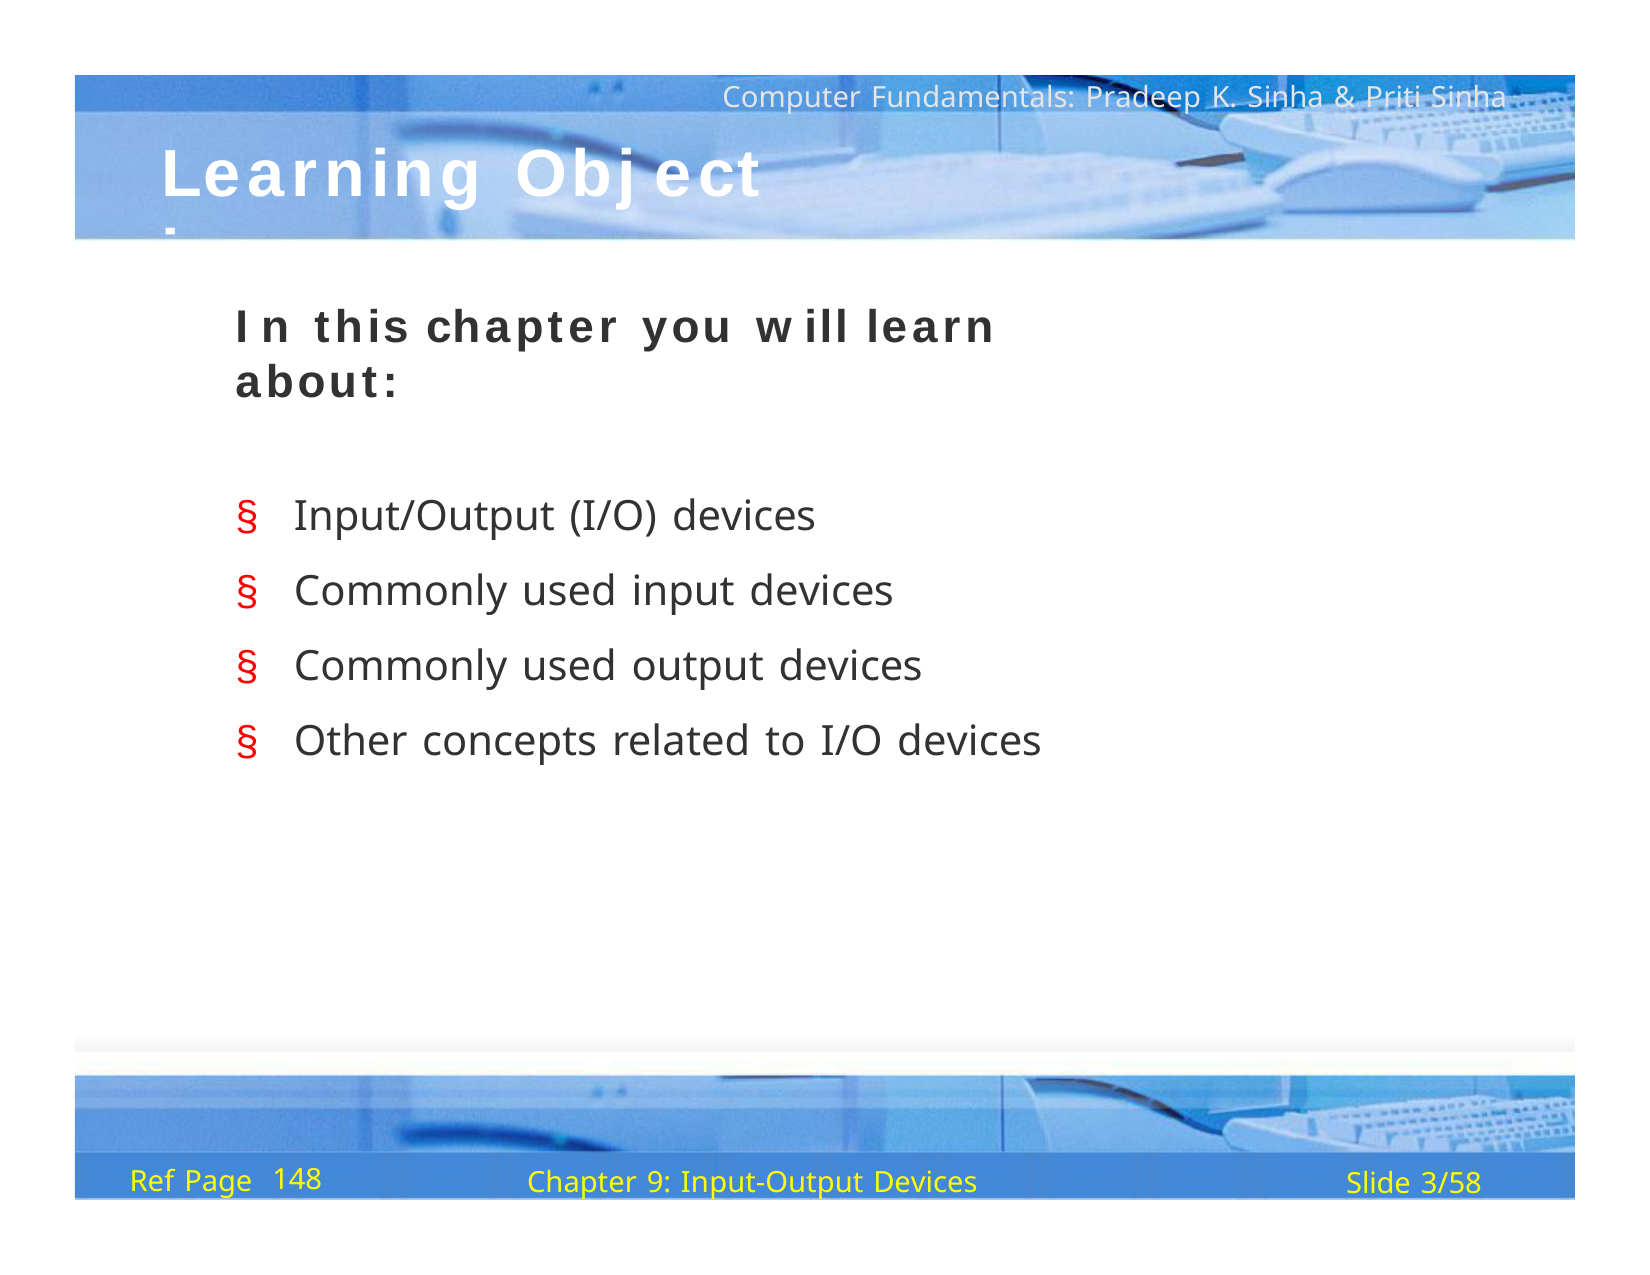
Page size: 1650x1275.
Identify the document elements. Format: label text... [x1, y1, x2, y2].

slide_number Slide 3/58 [1343, 1164, 1517, 1275]
text_box Computer Fundamentals: Pradeep K. Sinha & Priti Sinha [720, 78, 1554, 114]
text_box 148 [270, 1160, 330, 1196]
picture [74, 75, 1575, 241]
footer Chapter 9: Input-Output Devices [524, 1162, 1013, 1275]
slide_number Ref Page [127, 1161, 260, 1275]
text_box [74, 1035, 1575, 1200]
text_box Learning Obj ect ives [159, 130, 908, 290]
text_box I n this chapter you w ill learn about: § Input/Output (I/O) devices § Commonly used input devices § Commonly used output devices § Other concepts related to I/O devices [233, 296, 1163, 765]
